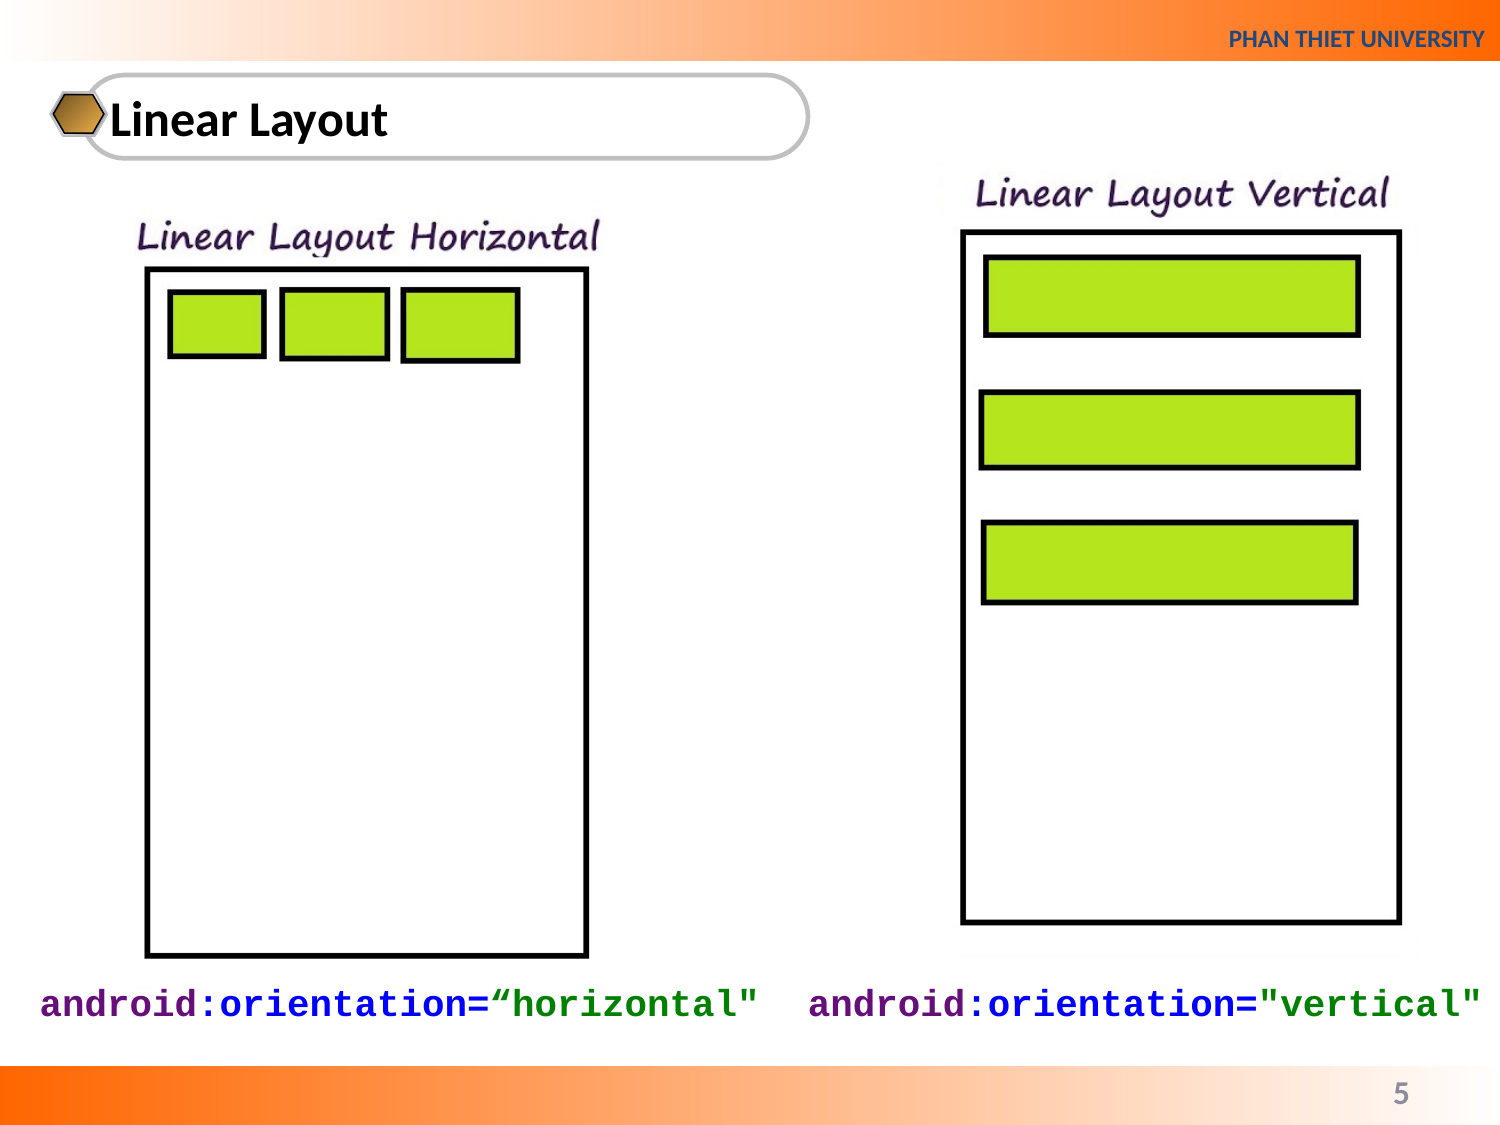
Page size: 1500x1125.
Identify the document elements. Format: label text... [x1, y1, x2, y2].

text_box android:orientation=“horizontal" [24, 971, 775, 1032]
picture [937, 162, 1426, 979]
text_box android:orientation="vertical" [793, 971, 1498, 1032]
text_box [49, 74, 809, 159]
slide_number 5 [1074, 1060, 1425, 1121]
picture [116, 199, 605, 1016]
